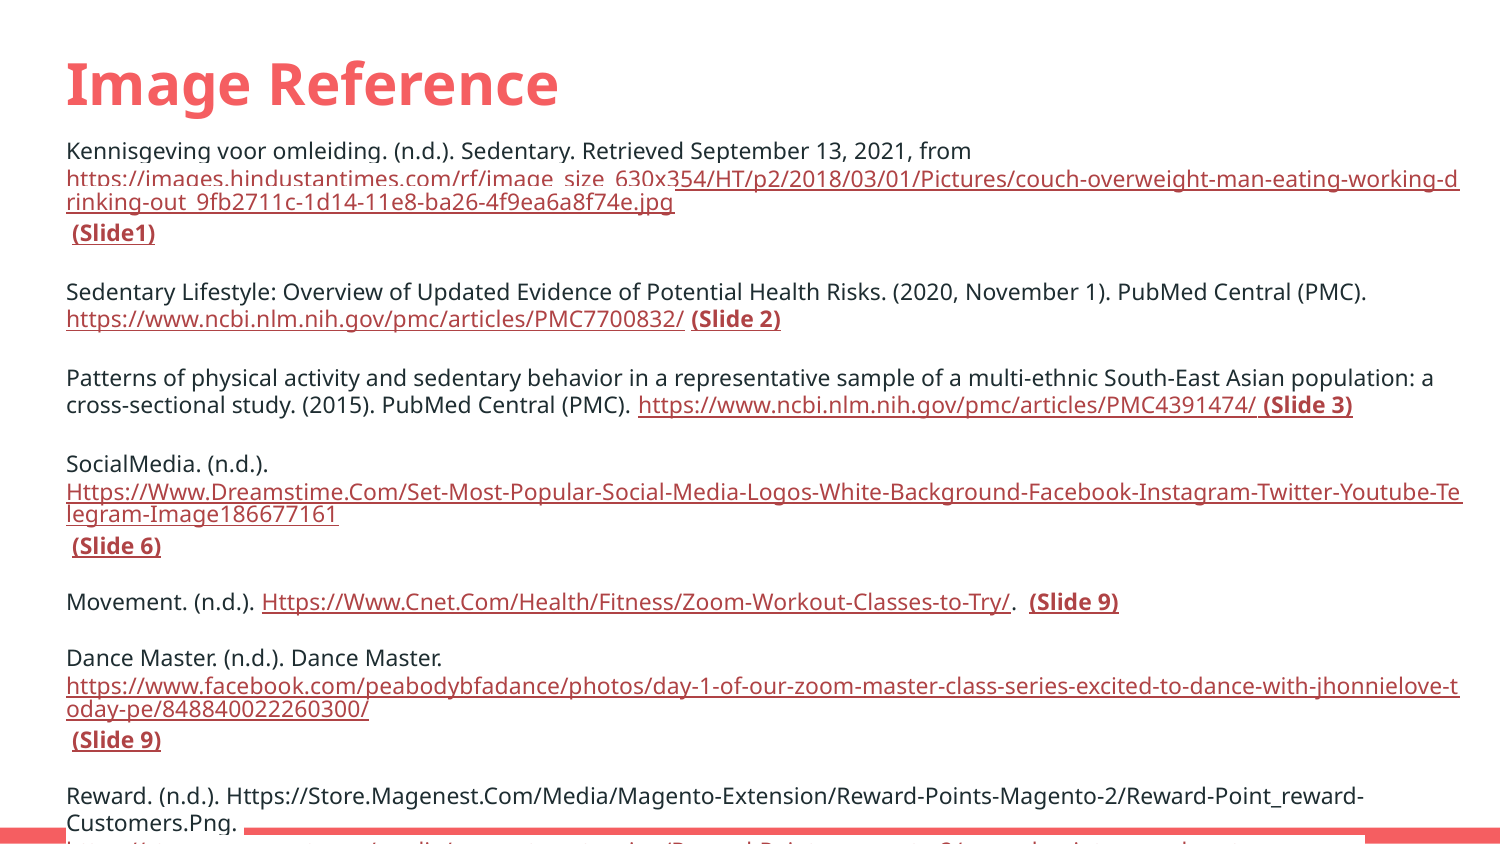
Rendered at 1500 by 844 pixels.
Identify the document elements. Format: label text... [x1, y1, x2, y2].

title Image Reference [51, 32, 1449, 122]
list Kennisgeving voor omleiding. (n.d.). Sedentary. Retrieved September 13, 2021, from https://images.hindustantimes.com/rf/image_size_630x354/HT/p2/2018/03/01/Pictures/couch-overweight-man-eating-working-drinking-out_9fb2711c-1d14-11e8-ba26-4f9ea6a8f74e.jpg (Slide1) Sedentary Lifestyle: Overview of Updated Evidence of Potential Health Risks. (2020, November 1). PubMed Central (PMC). https://www.ncbi.nlm.nih.gov/pmc/articles/PMC7700832/ (Slide 2) Patterns of physical activity and sedentary behavior in a representative sample of a multi-ethnic South-East Asian population: a cross-sectional study. (2015). PubMed Central (PMC). https://www.ncbi.nlm.nih.gov/pmc/articles/PMC4391474/ (Slide 3) SocialMedia. (n.d.). Https://Www.Dreamstime.Com/Set-Most-Popular-Social-Media-Logos-White-Background-Facebook-Instagram-Twitter-Youtube-Telegram-Image186677161 (Slide 6) Movement. (n.d.). Https://Www.Cnet.Com/Health/Fitness/Zoom-Workout-Classes-to-Try/. (Slide 9) Dance Master. (n.d.). Dance Master. https://www.facebook.com/peabodybfadance/photos/day-1-of-our-zoom-master-class-series-excited-to-dance-with-jhonnielove-today-pe/848840022260300/ (Slide 9) Reward. (n.d.). Https://Store.Magenest.Com/Media/Magento-Extension/Reward-Points-Magento-2/Reward-Point_reward-Customers.Png. https://store.magenest.com/media/magento-extension/Reward-Points-magento-2/reward-point_reward-customers.png (Slide 12) (n.d.). how to create qr for a location. Retrieved September 13, 2021, from https://weblogue.net/how-to-create-a-qr-code-for-a-location/. (Slide 15) [51, 122, 1484, 812]
